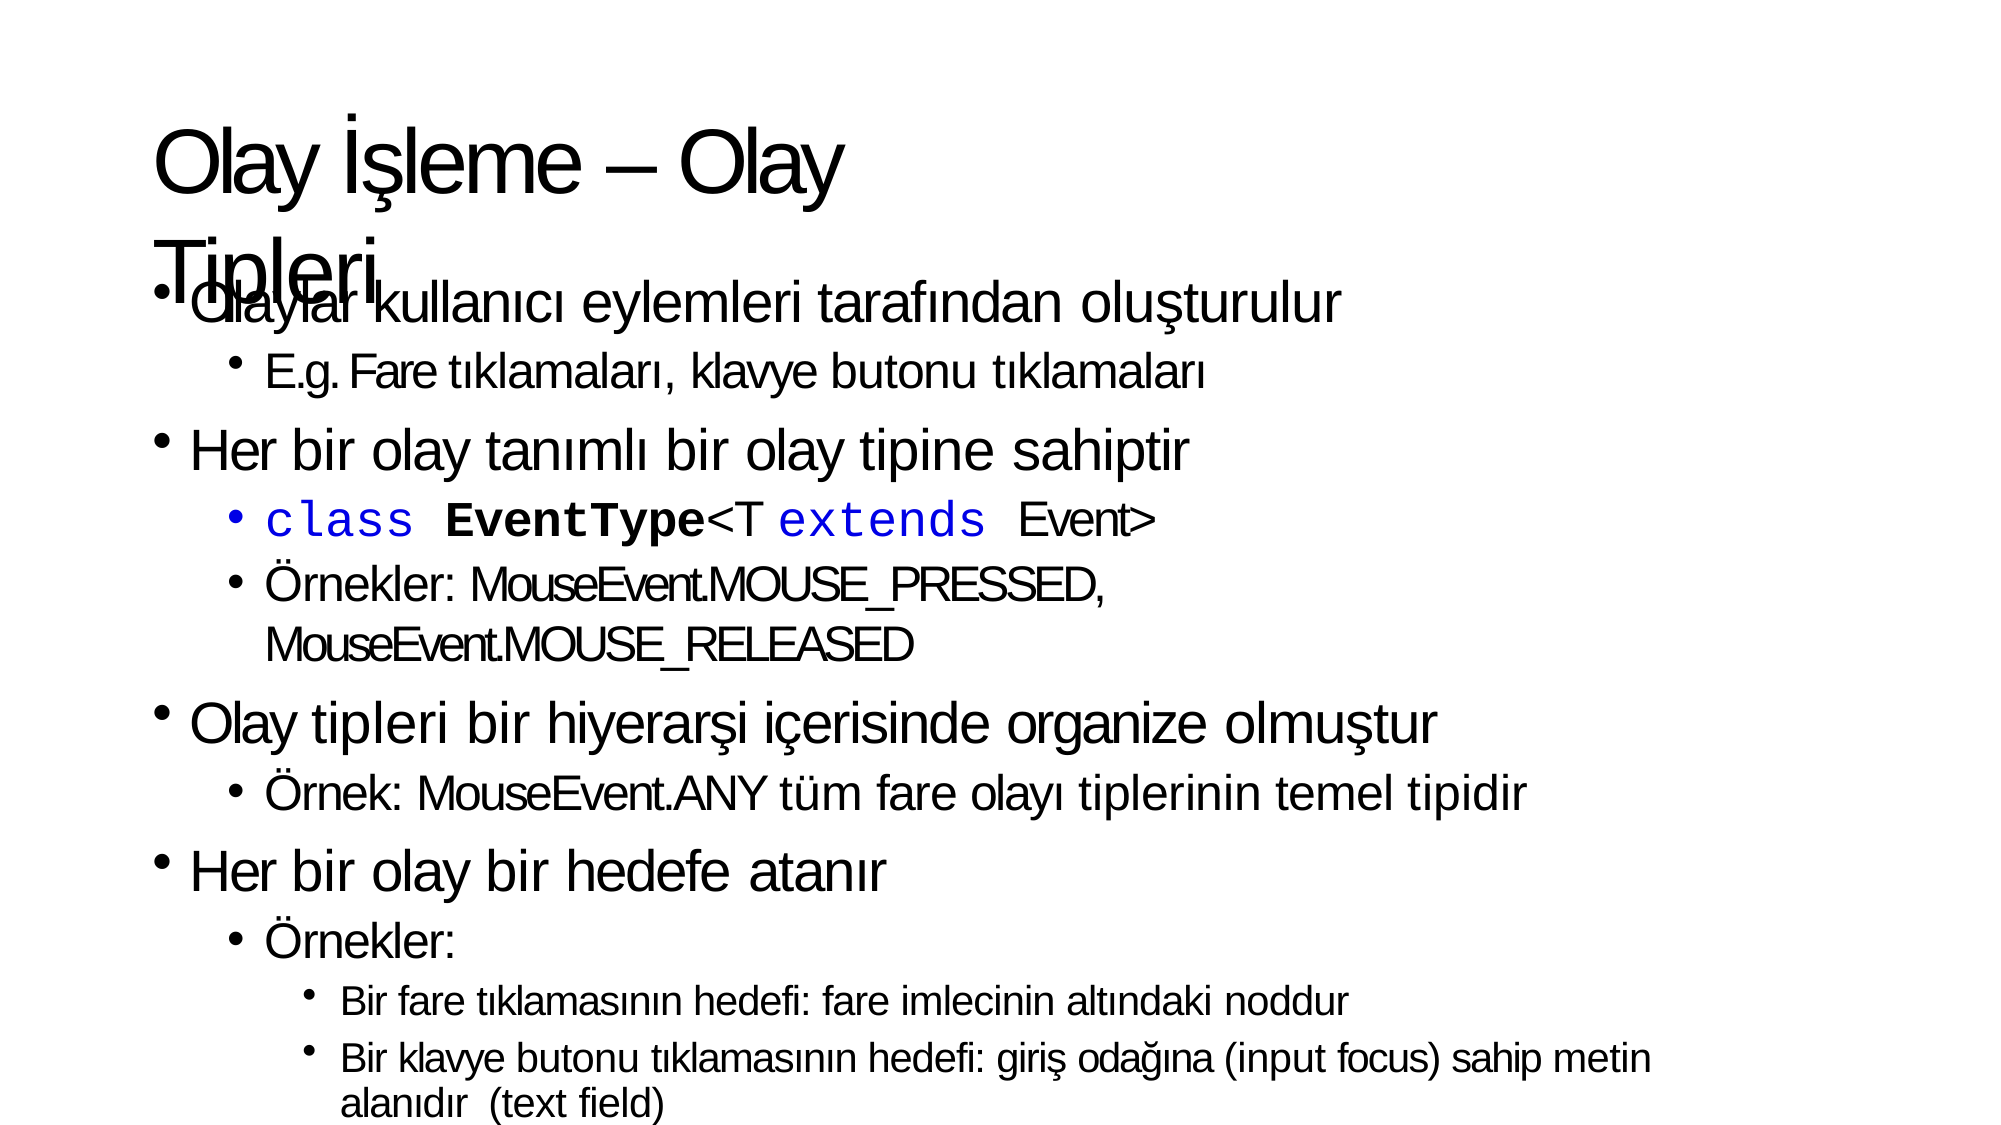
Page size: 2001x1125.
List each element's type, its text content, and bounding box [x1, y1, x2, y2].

title Olay İşleme – Olay Tipleri [150, 100, 1079, 256]
text_box Olaylar kullanıcı eylemleri tarafından oluşturulur E.g. Fare tıklamaları, klavye butonu tıklamaları Her bir olay tanımlı bir olay tipine sahiptir class EventType<T extends Event> Örnekler: MouseEvent.MOUSE_PRESSED, MouseEvent.MOUSE_RELEASED Olay tipleri bir hiyerarşi içerisinde organize olmuştur Örnek: MouseEvent.ANY tüm fare olayı tiplerinin temel tipidir Her bir olay bir hedefe atanır Örnekler: Bir fare tıklamasının hedefi: fare imlecinin altındaki noddur Bir klavye butonu tıklamasının hedefi: giriş odağına (input focus) sahip metin alanıdır (text field) [150, 256, 1773, 1125]
